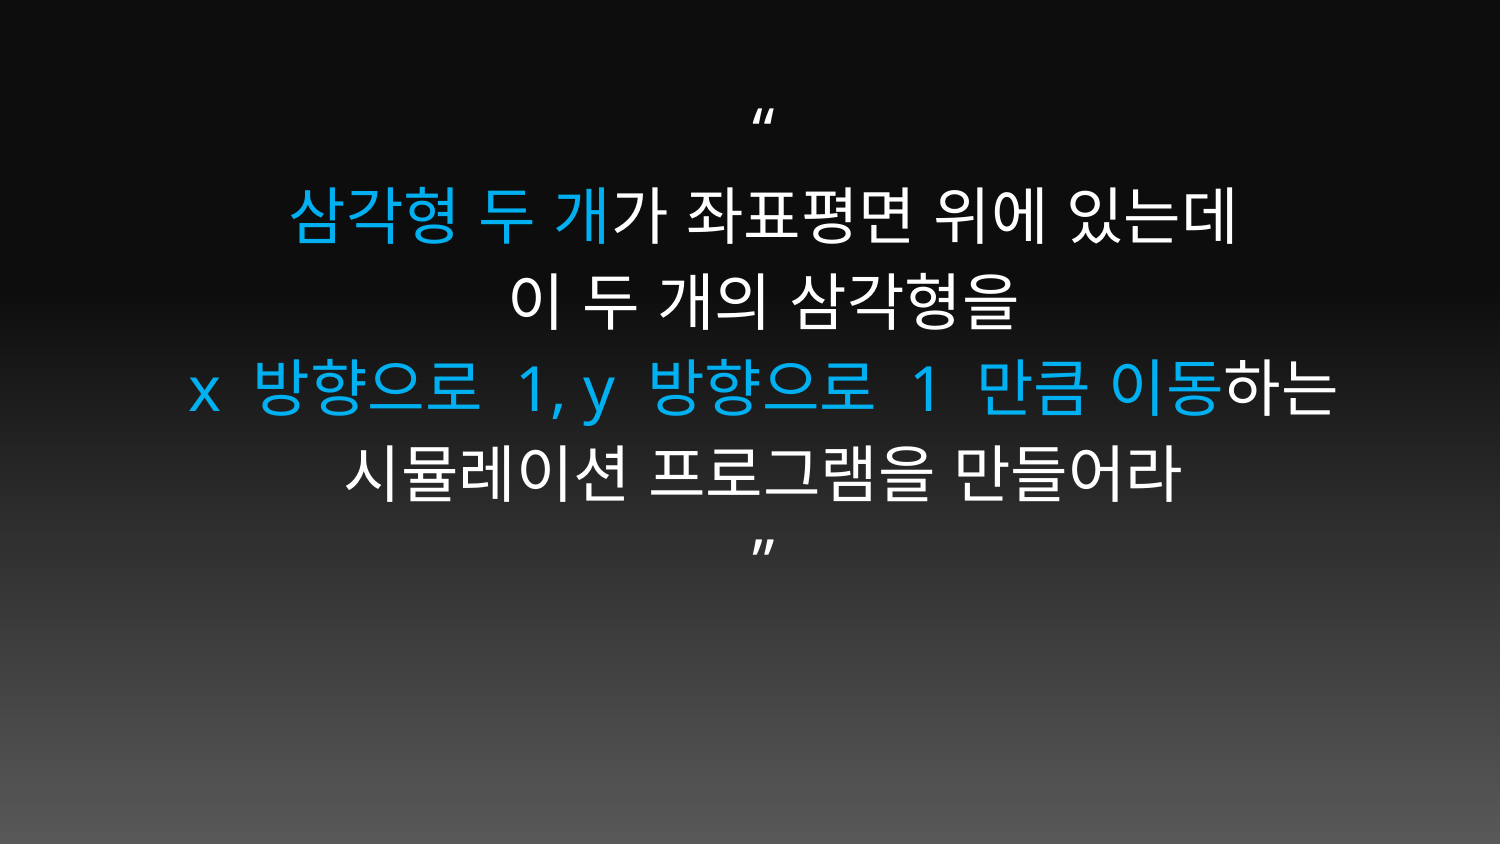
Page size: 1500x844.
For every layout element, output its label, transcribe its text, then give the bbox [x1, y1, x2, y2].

text_box “ 삼각형 두 개가 좌표평면 위에 있는데 이 두 개의 삼각형을 x 방향으로 1, y 방향으로 1 만큼 이동하는 시뮬레이션 프로그램을 만들어라 ” [155, 64, 1372, 716]
